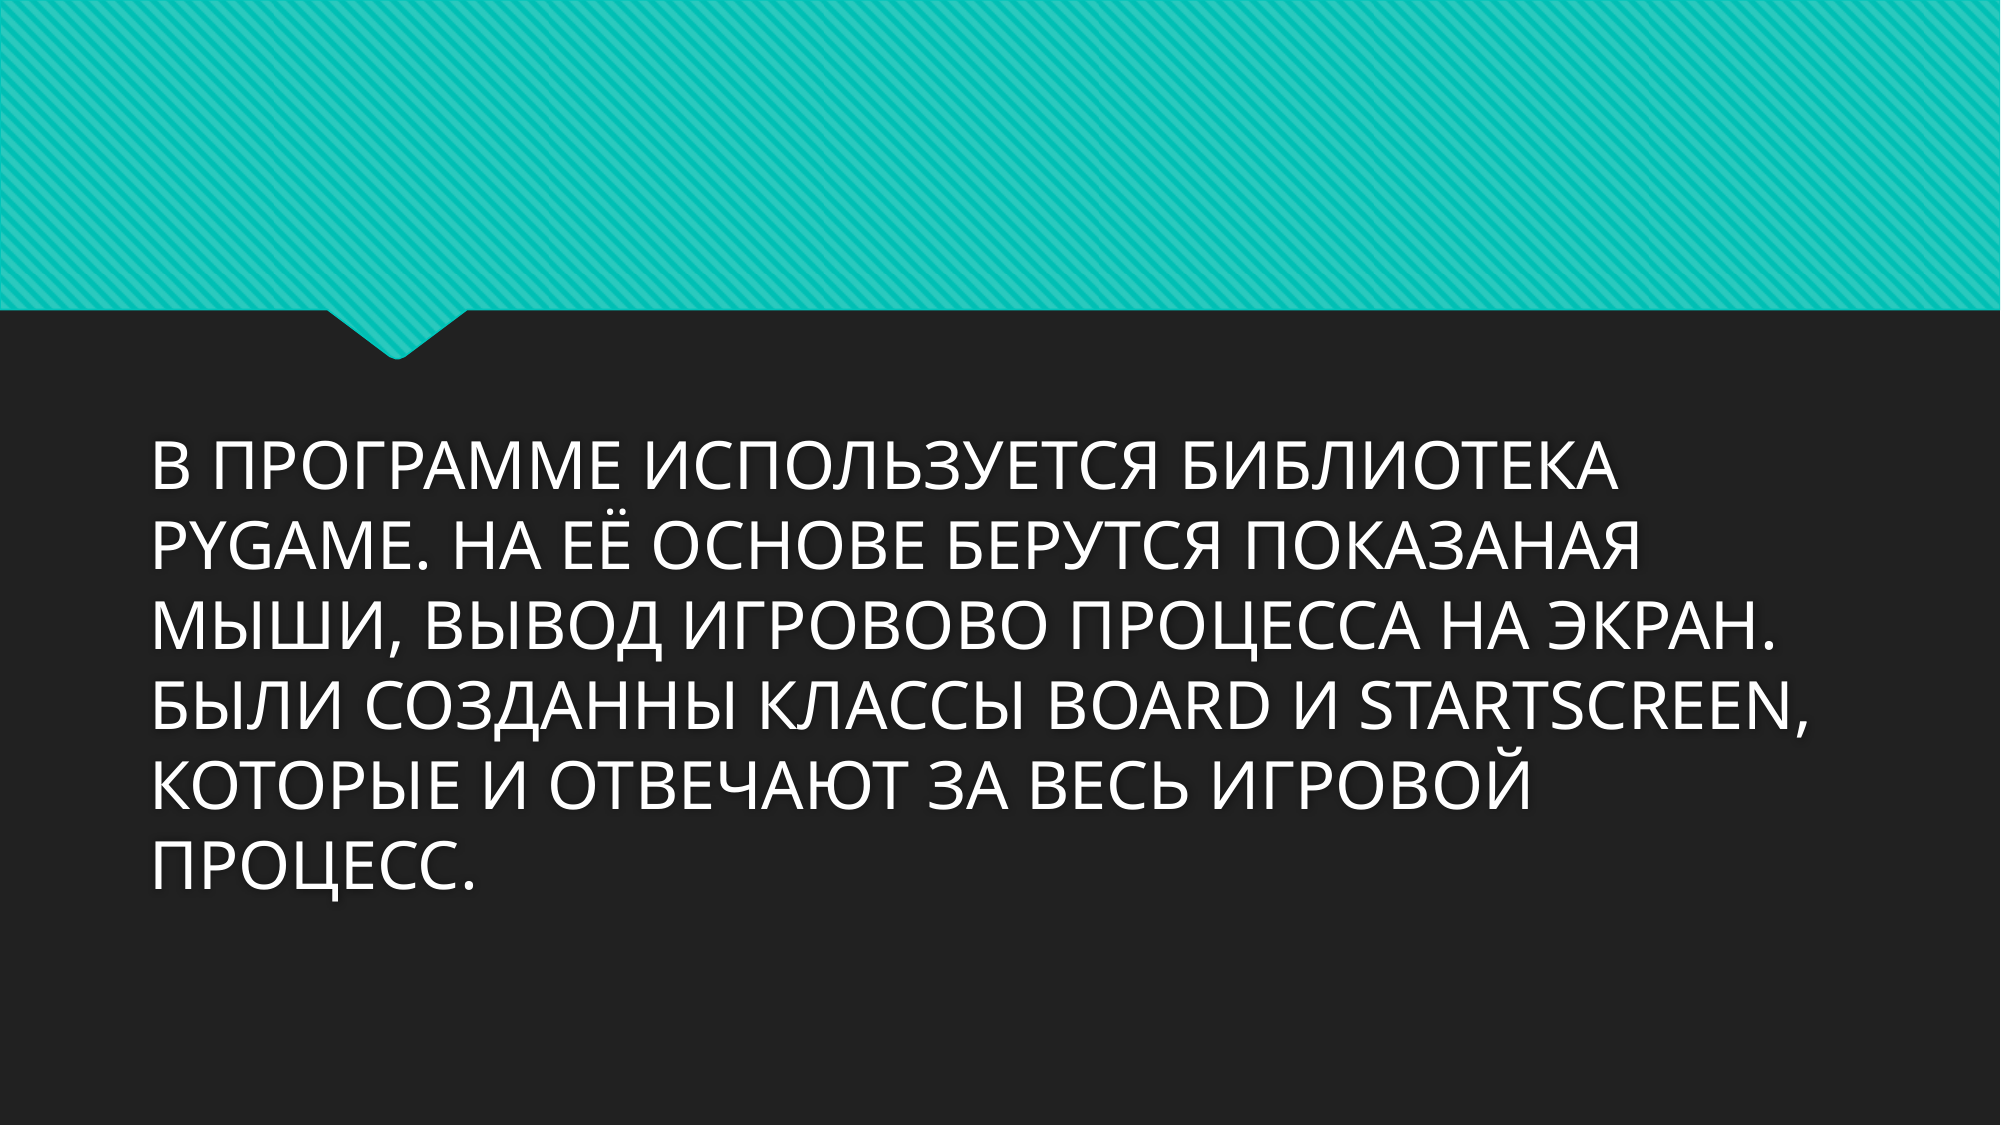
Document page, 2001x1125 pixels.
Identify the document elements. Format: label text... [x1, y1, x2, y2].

list В ПРОГРАММЕ ИСПОЛЬЗУЕТСЯ БИБЛИОТЕКА PYGAME. НА ЕЁ ОСНОВЕ БЕРУТСЯ ПОКАЗАНАЯ МЫШИ, ВЫВОД ИГРОВОВО ПРОЦЕССА НА ЭКРАН. БЫЛИ СОЗДАННЫ КЛАССЫ BOARD И STARTSCREEN, КОТОРЫЕ И ОТВЕЧАЮТ ЗА ВЕСЬ ИГРОВОЙ ПРОЦЕСС. [134, 364, 1866, 962]
